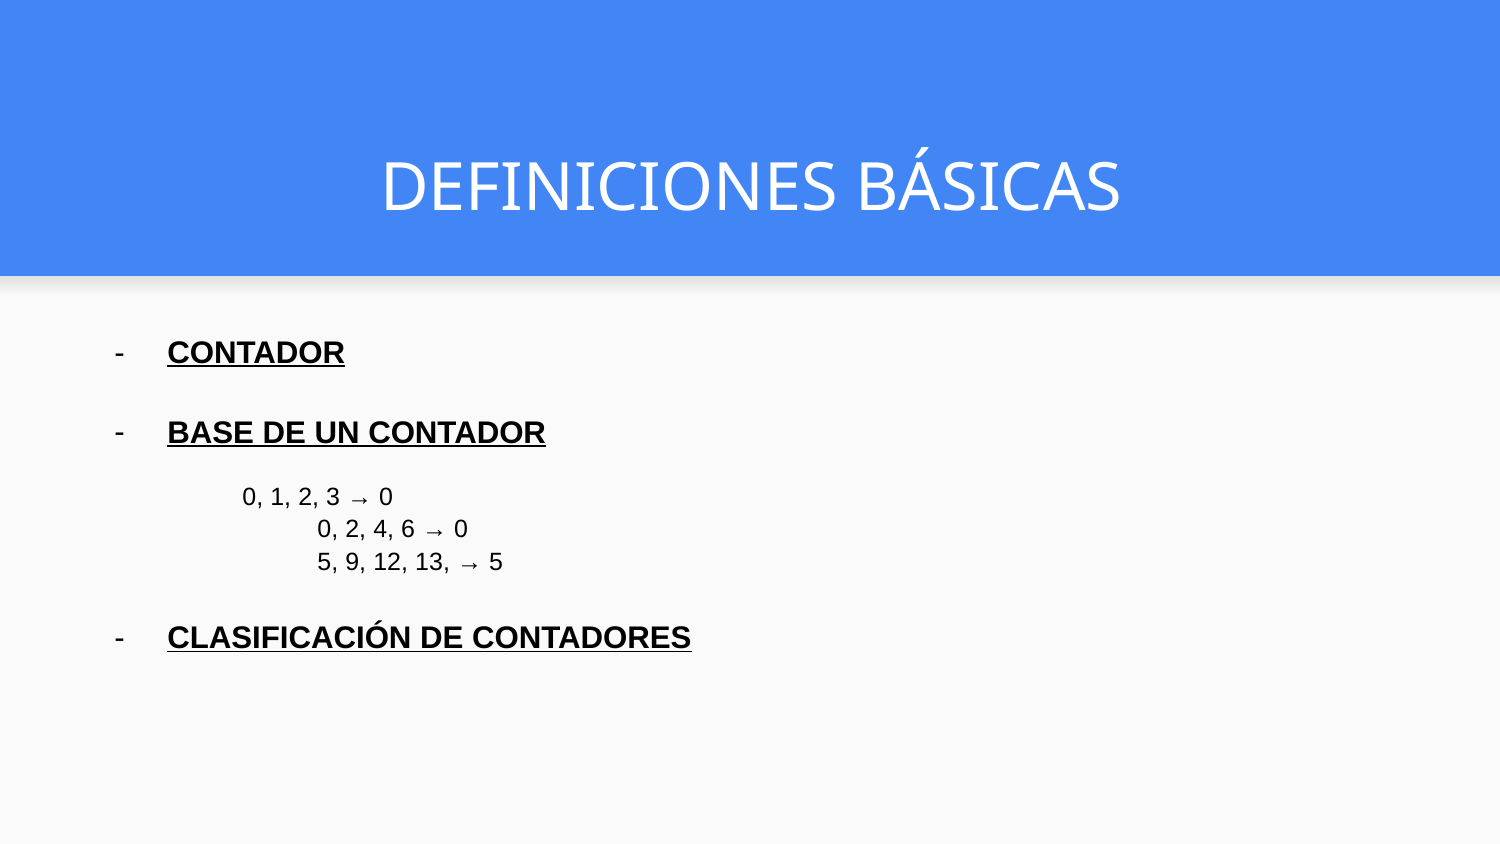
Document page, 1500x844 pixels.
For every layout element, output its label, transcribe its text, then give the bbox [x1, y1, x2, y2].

list CONTADOR BASE DE UN CONTADOR 0, 1, 2, 3 → 0 0, 2, 4, 6 → 0 5, 9, 12, 13, → 5 CLASIFICACIÓN DE CONTADORES [77, 314, 1427, 760]
title DEFINICIONES BÁSICAS [77, 121, 1427, 248]
